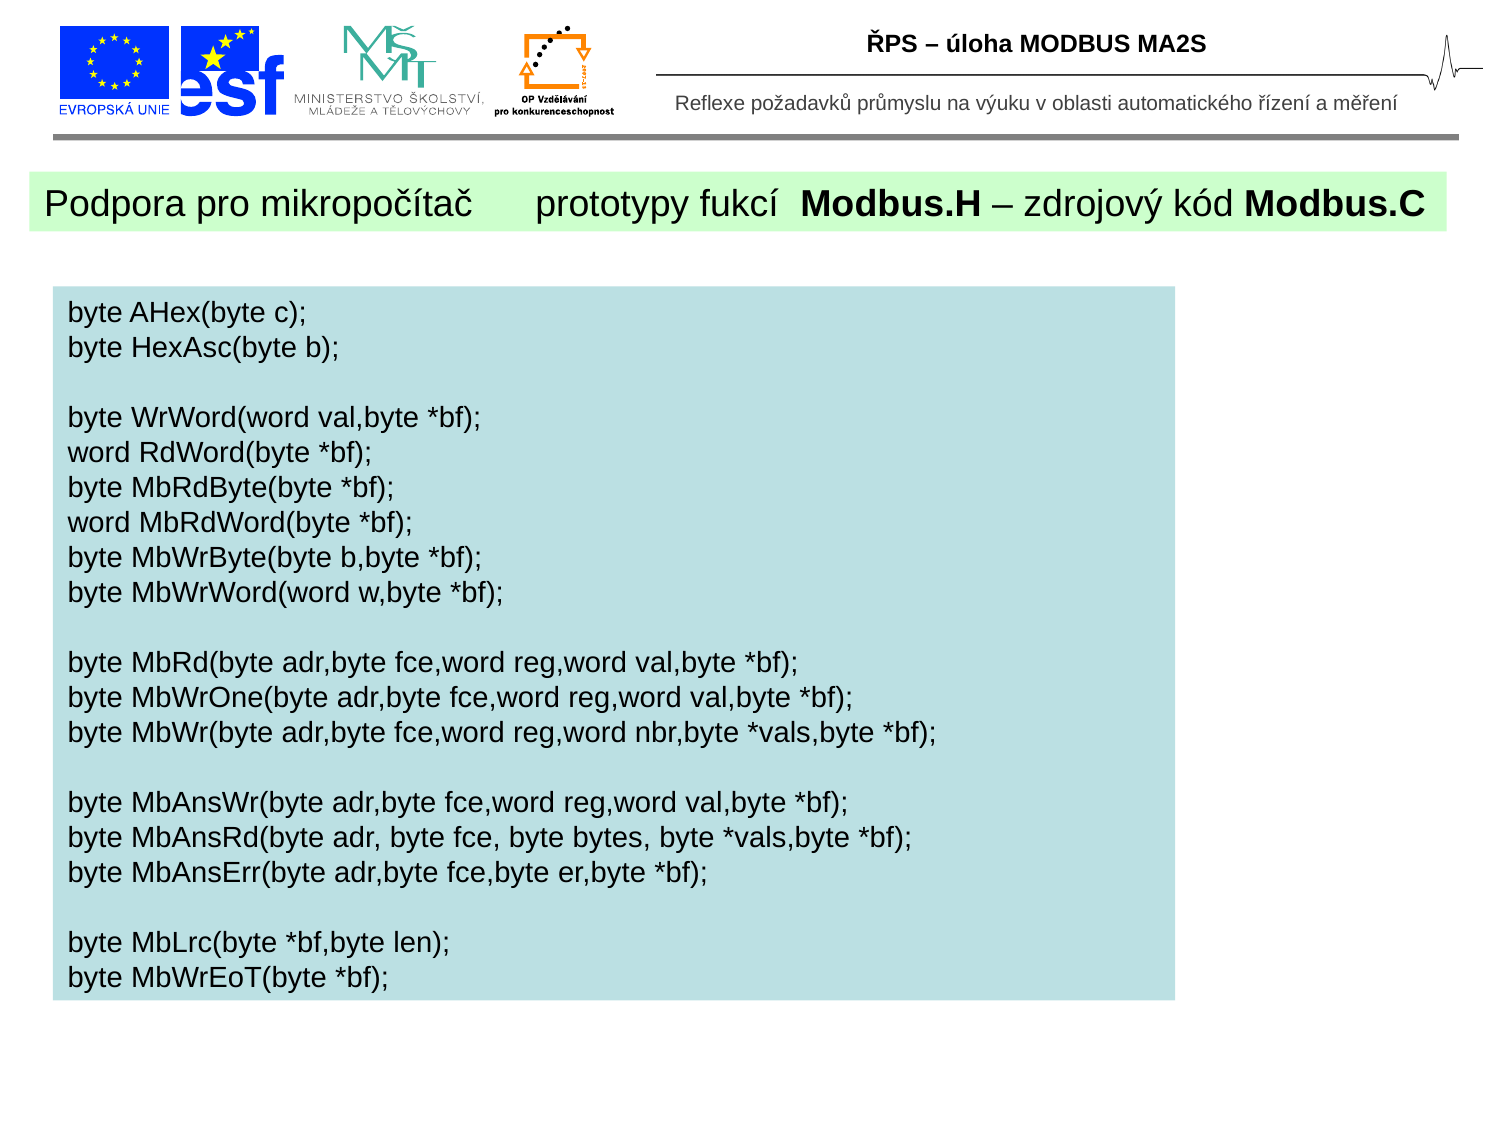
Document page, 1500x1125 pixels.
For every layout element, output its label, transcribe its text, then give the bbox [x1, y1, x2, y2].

text_box ŘPS – úloha MODBUS MA2S [644, 20, 1430, 68]
text_box Podpora pro mikropočítač prototypy fukcí Modbus.H – zdrojový kód Modbus.C [29, 171, 1447, 232]
text_box byte AHex(byte c); byte HexAsc(byte b); byte WrWord(word val,byte *bf); word RdWord(byte *bf); byte MbRdByte(byte *bf); word MbRdWord(byte *bf); byte MbWrByte(byte b,byte *bf); byte MbWrWord(word w,byte *bf); byte MbRd(byte adr,byte fce,word reg,word val,byte *bf); byte MbWrOne(byte adr,byte fce,word reg,word val,byte *bf); byte MbWr(byte adr,byte fce,word reg,word nbr,byte *vals,byte *bf); byte MbAnsWr(byte adr,byte fce,word reg,word val,byte *bf); byte MbAnsRd(byte adr, byte fce, byte bytes, byte *vals,byte *bf); byte MbAnsErr(byte adr,byte fce,byte er,byte *bf); byte MbLrc(byte *bf,byte len); byte MbWrEoT(byte *bf); [52, 286, 1176, 1001]
picture [656, 34, 1483, 91]
